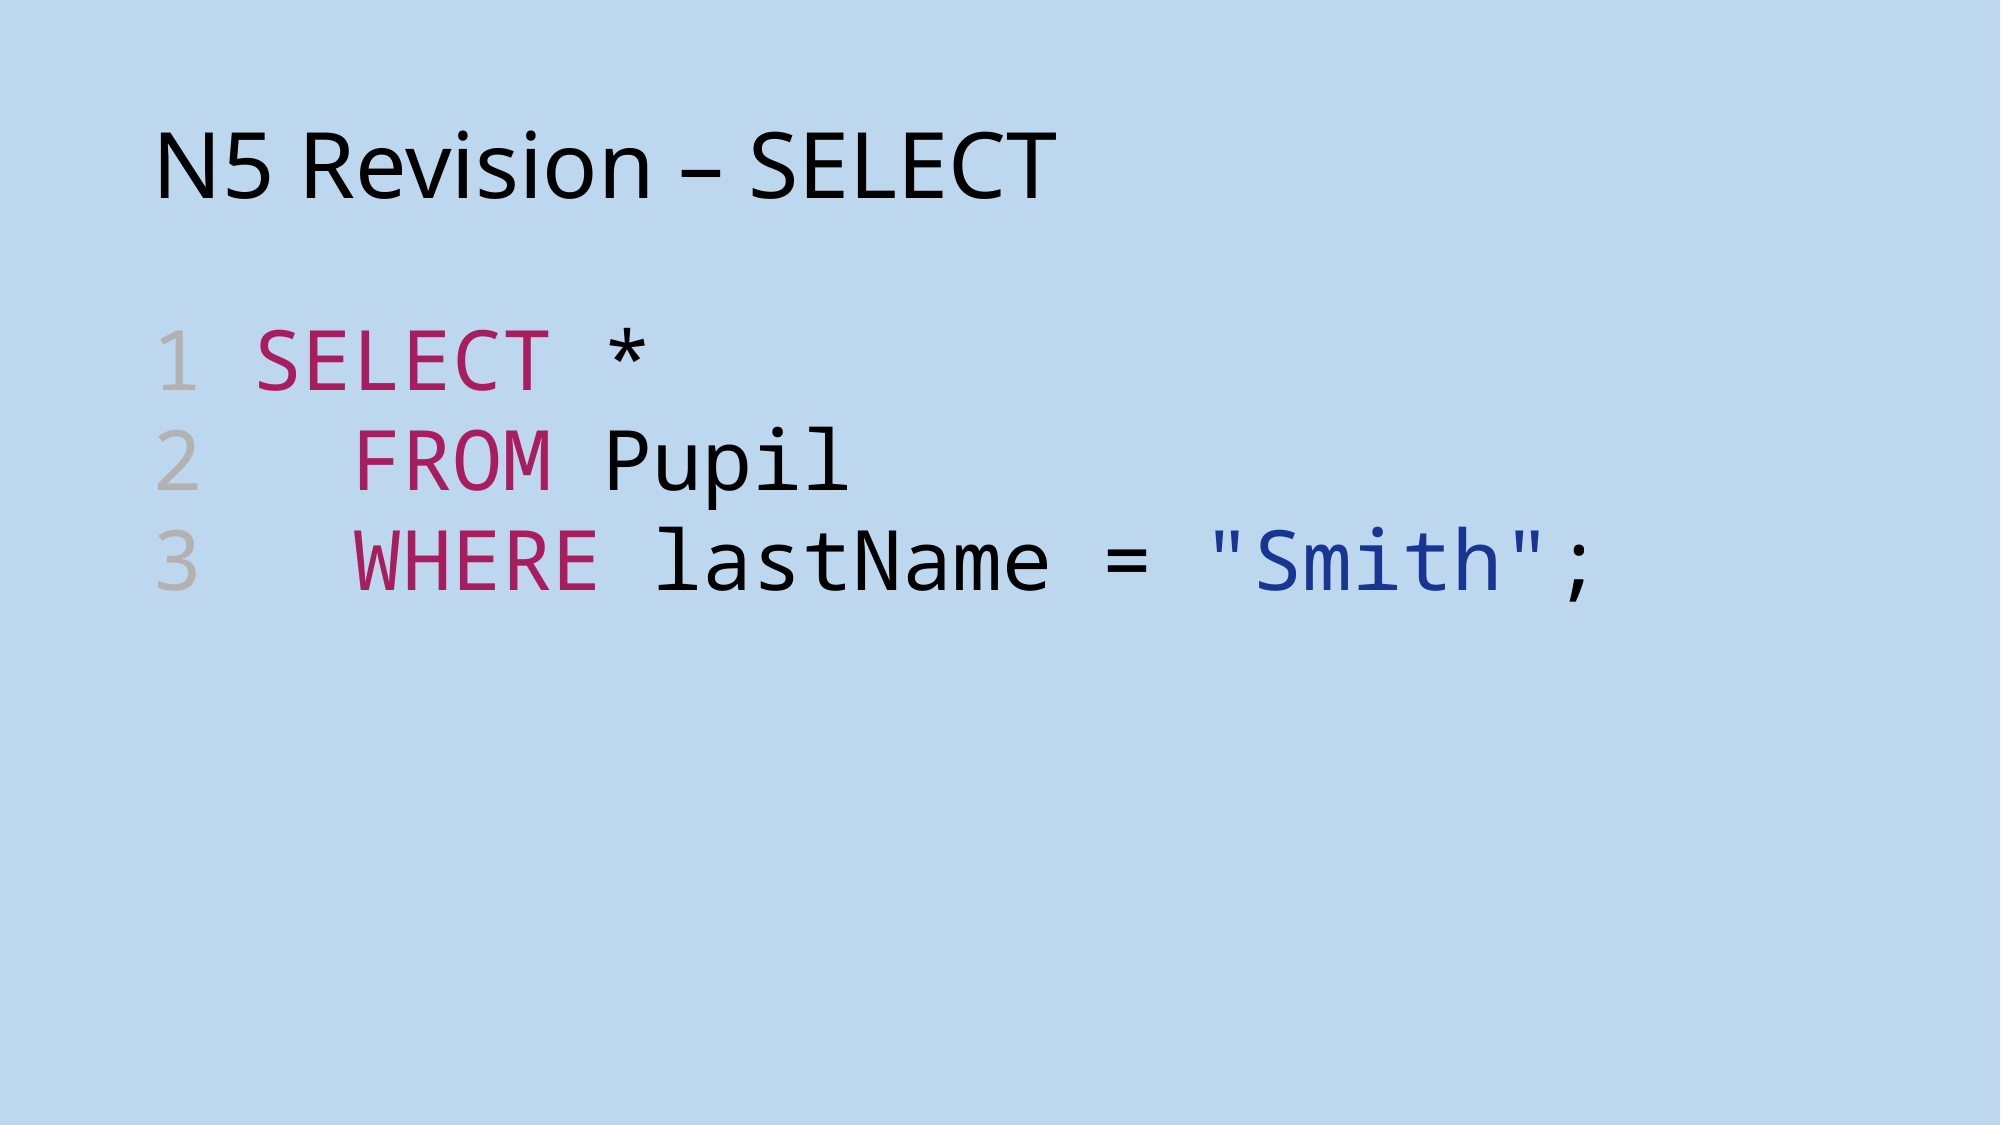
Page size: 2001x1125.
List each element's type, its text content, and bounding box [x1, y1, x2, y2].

list 1 SELECT * 2 FROM Pupil 3 WHERE lastName = "Smith"; [137, 299, 1863, 1014]
title N5 Revision – SELECT [137, 59, 1863, 278]
